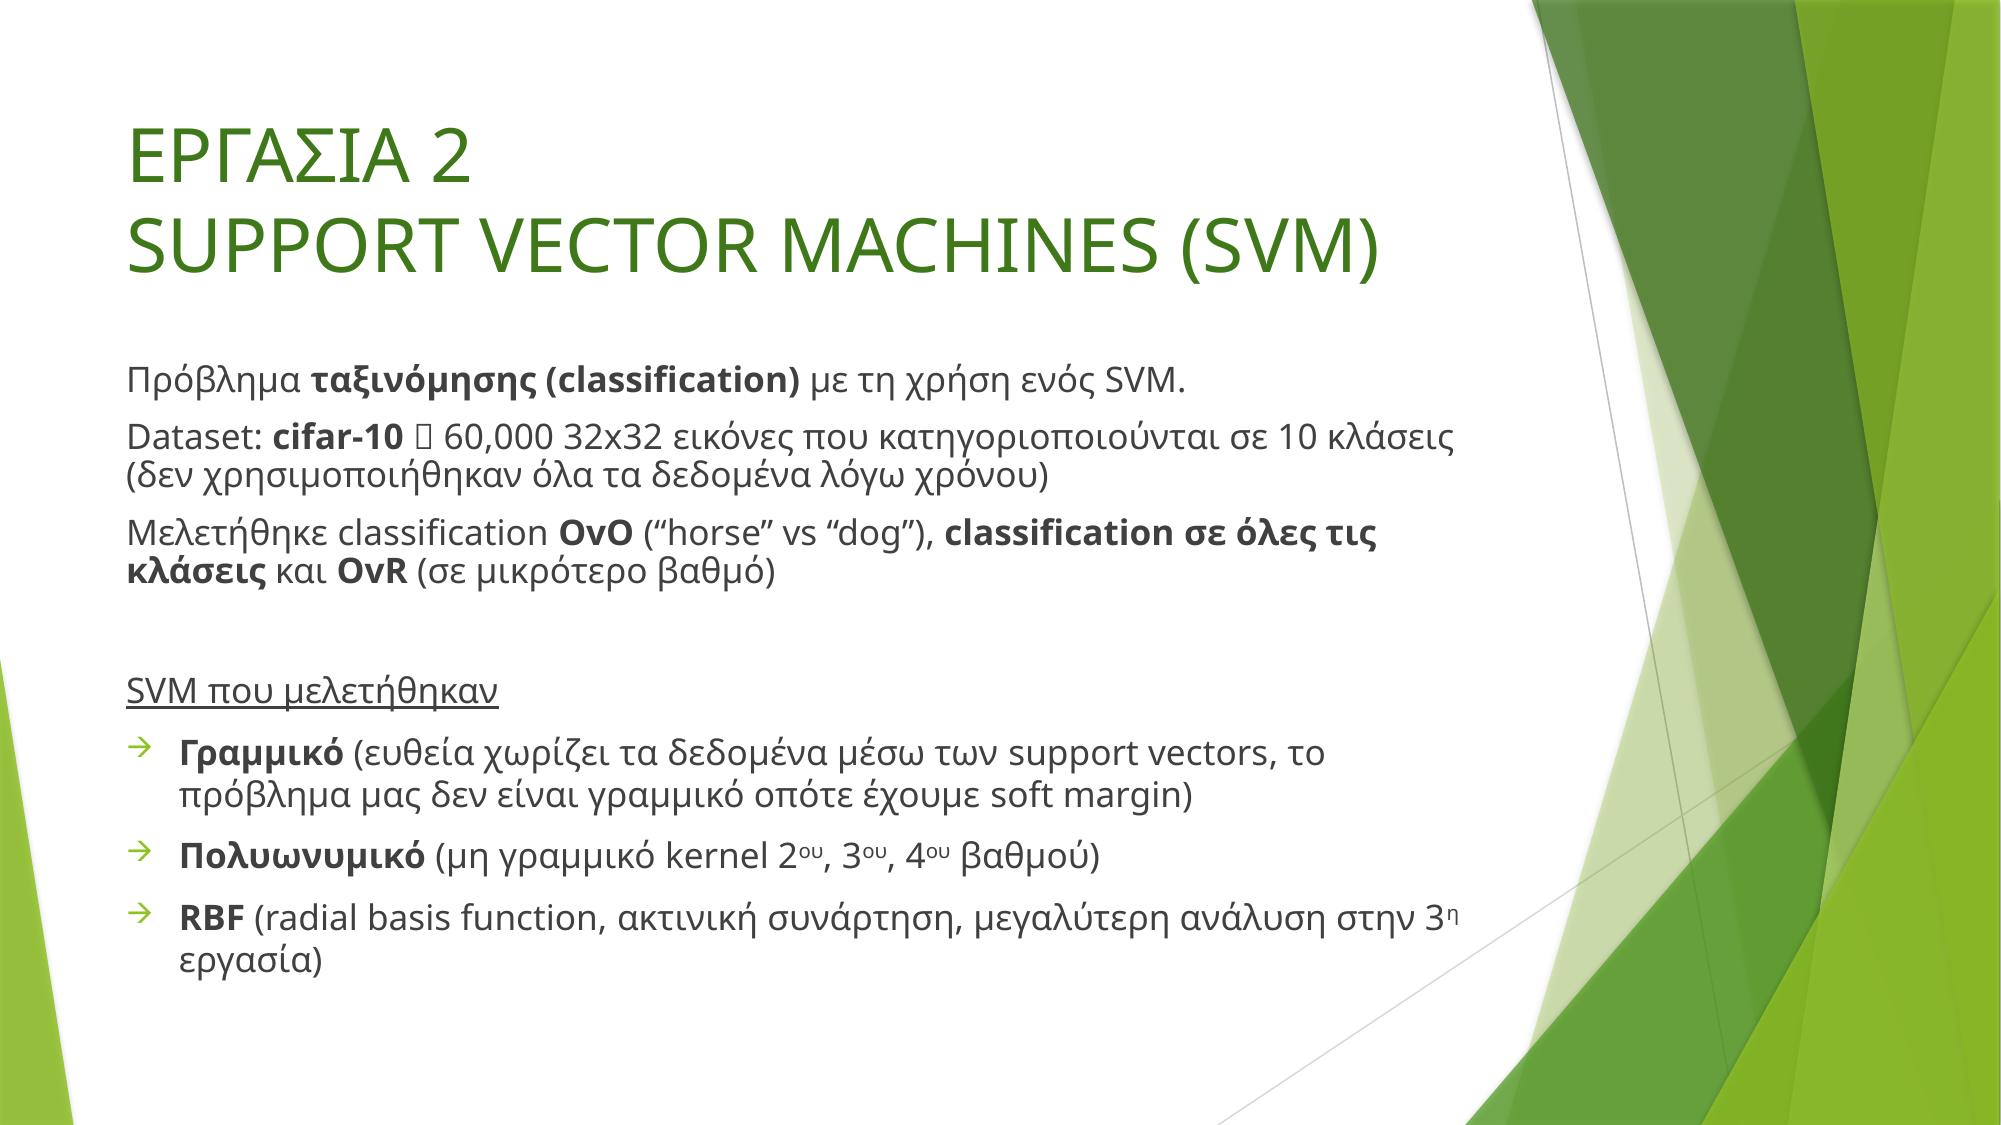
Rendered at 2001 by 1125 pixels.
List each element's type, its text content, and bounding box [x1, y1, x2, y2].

title ΕΡΓΑΣΙΑ 2 SUPPORT VECTOR MACHINES (SVM) [111, 99, 1522, 317]
list Πρόβλημα ταξινόμησης (classification) με τη χρήση ενός SVM. Dataset: cifar-10  60,000 32x32 εικόνες που κατηγοριοποιούνται σε 10 κλάσεις (δεν χρησιμοποιήθηκαν όλα τα δεδομένα λόγω χρόνου) Μελετήθηκε classification OvO (“horse” vs “dog”), classification σε όλες τις κλάσεις και OvR (σε μικρότερο βαθμό) SVM που μελετήθηκαν Γραμμικό (ευθεία χωρίζει τα δεδομένα μέσω των support vectors, το πρόβλημα μας δεν είναι γραμμικό οπότε έχουμε soft margin) Πολυωνυμικό (μη γραμμικό kernel 2ου, 3ου, 4ου βαθμού) RBF (radial basis function, ακτινική συνάρτηση, μεγαλύτερη ανάλυση στην 3η εργασία) [111, 354, 1522, 992]
